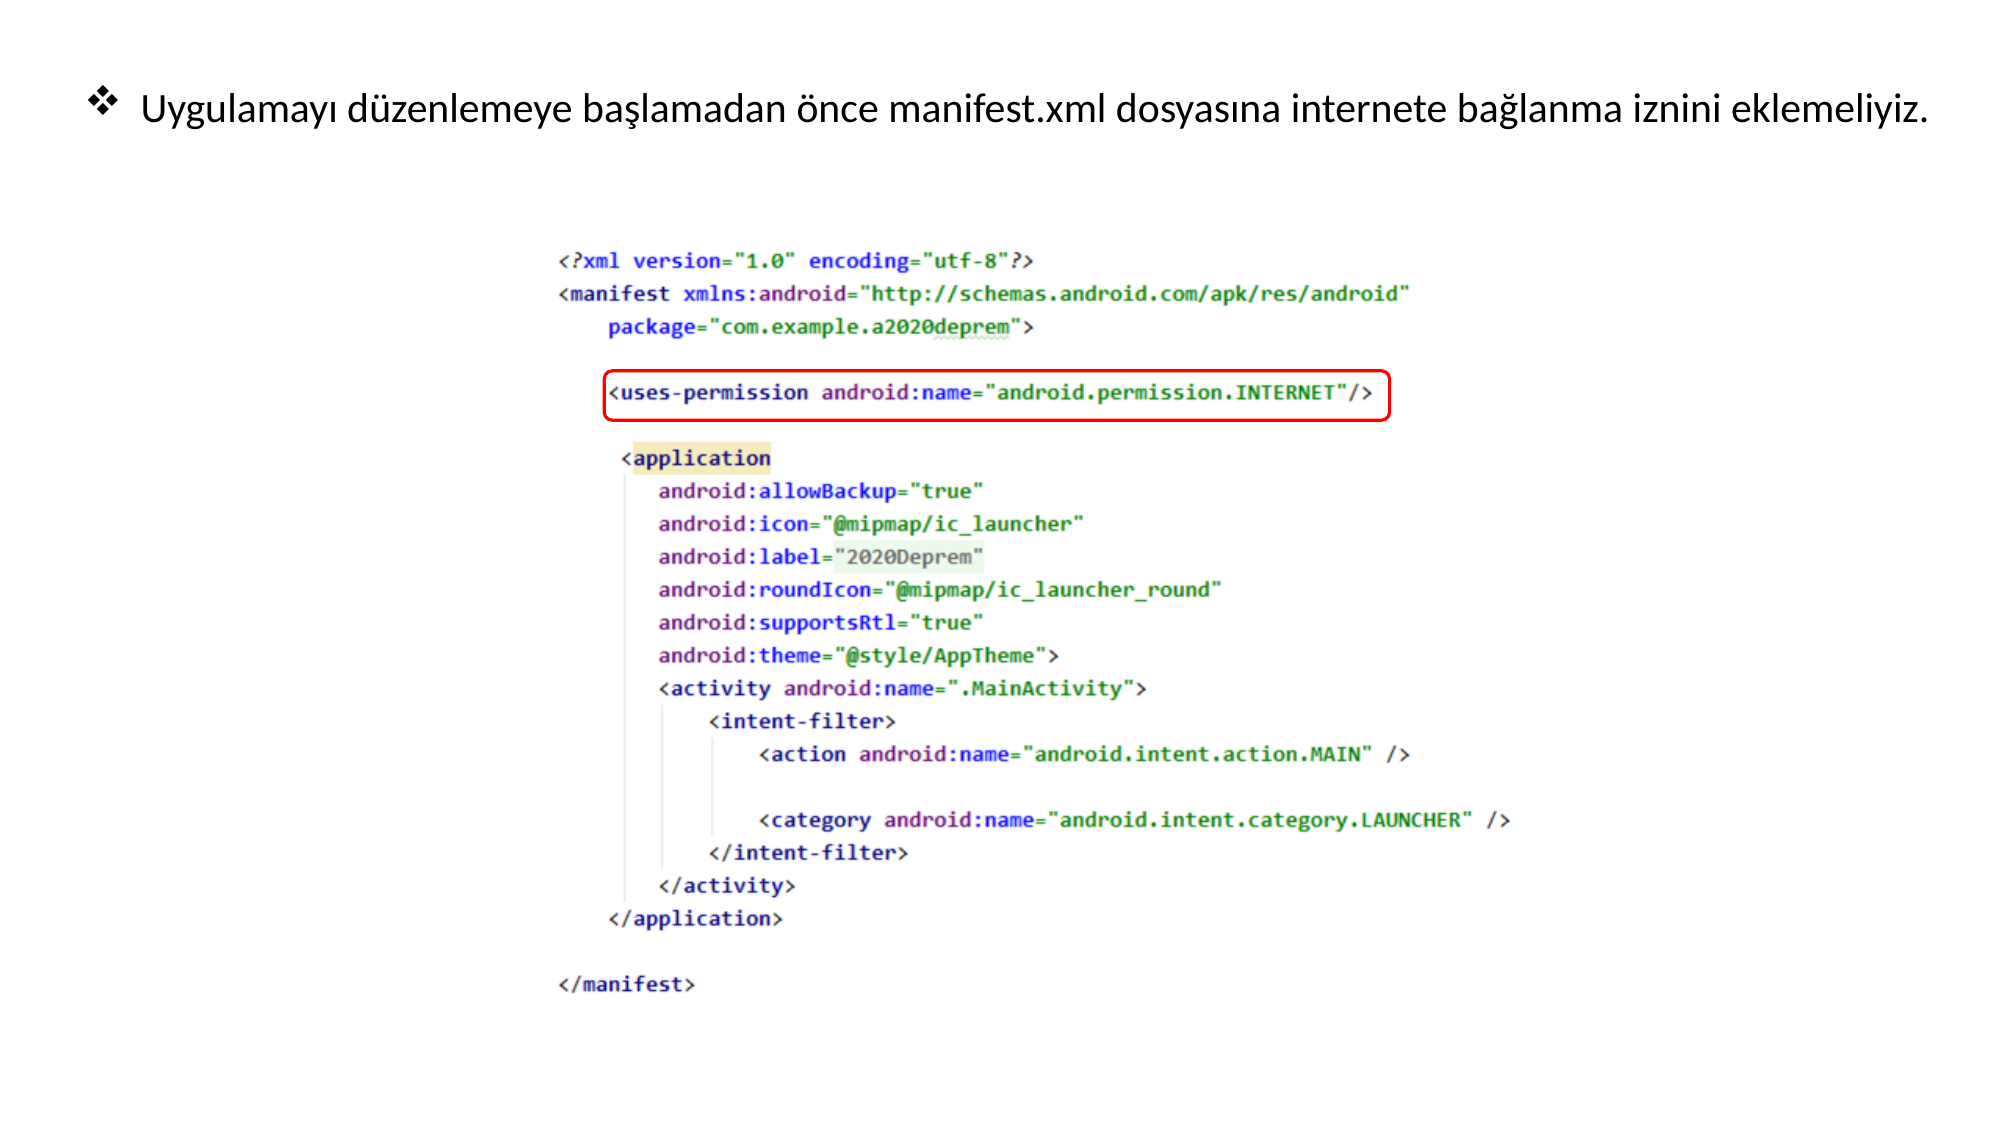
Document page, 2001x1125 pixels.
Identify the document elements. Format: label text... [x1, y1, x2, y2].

text_box Uygulamayı düzenlemeye başlamadan önce manifest.xml dosyasına internete bağlanma iznini eklemeliyiz. [69, 73, 1976, 138]
picture [555, 240, 1516, 1001]
